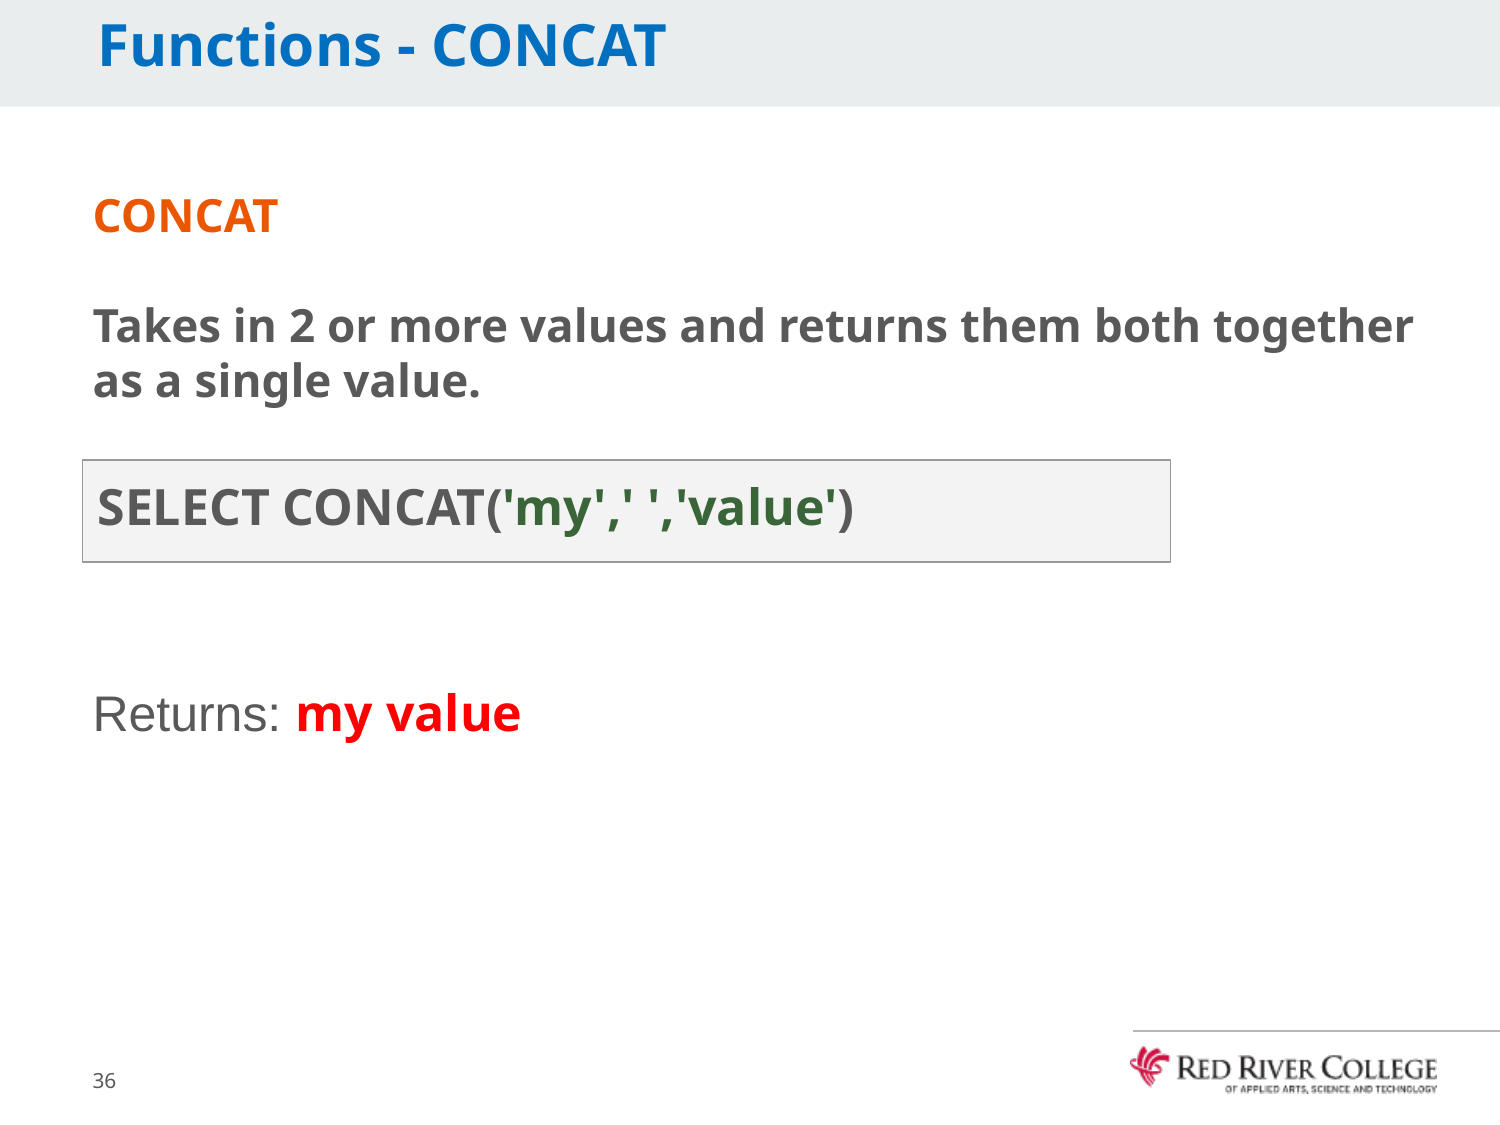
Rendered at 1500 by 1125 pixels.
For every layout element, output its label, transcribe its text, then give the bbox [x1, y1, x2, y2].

list SELECT CONCAT('my',' ','value') [82, 460, 1171, 562]
title Functions - CONCAT [82, 8, 1264, 91]
slide_number 36 [77, 1038, 263, 1125]
list CONCAT Takes in 2 or more values and returns them both together as a single value. EXAMPLE: Returns: my value [77, 178, 1457, 951]
picture [1130, 1046, 1437, 1094]
